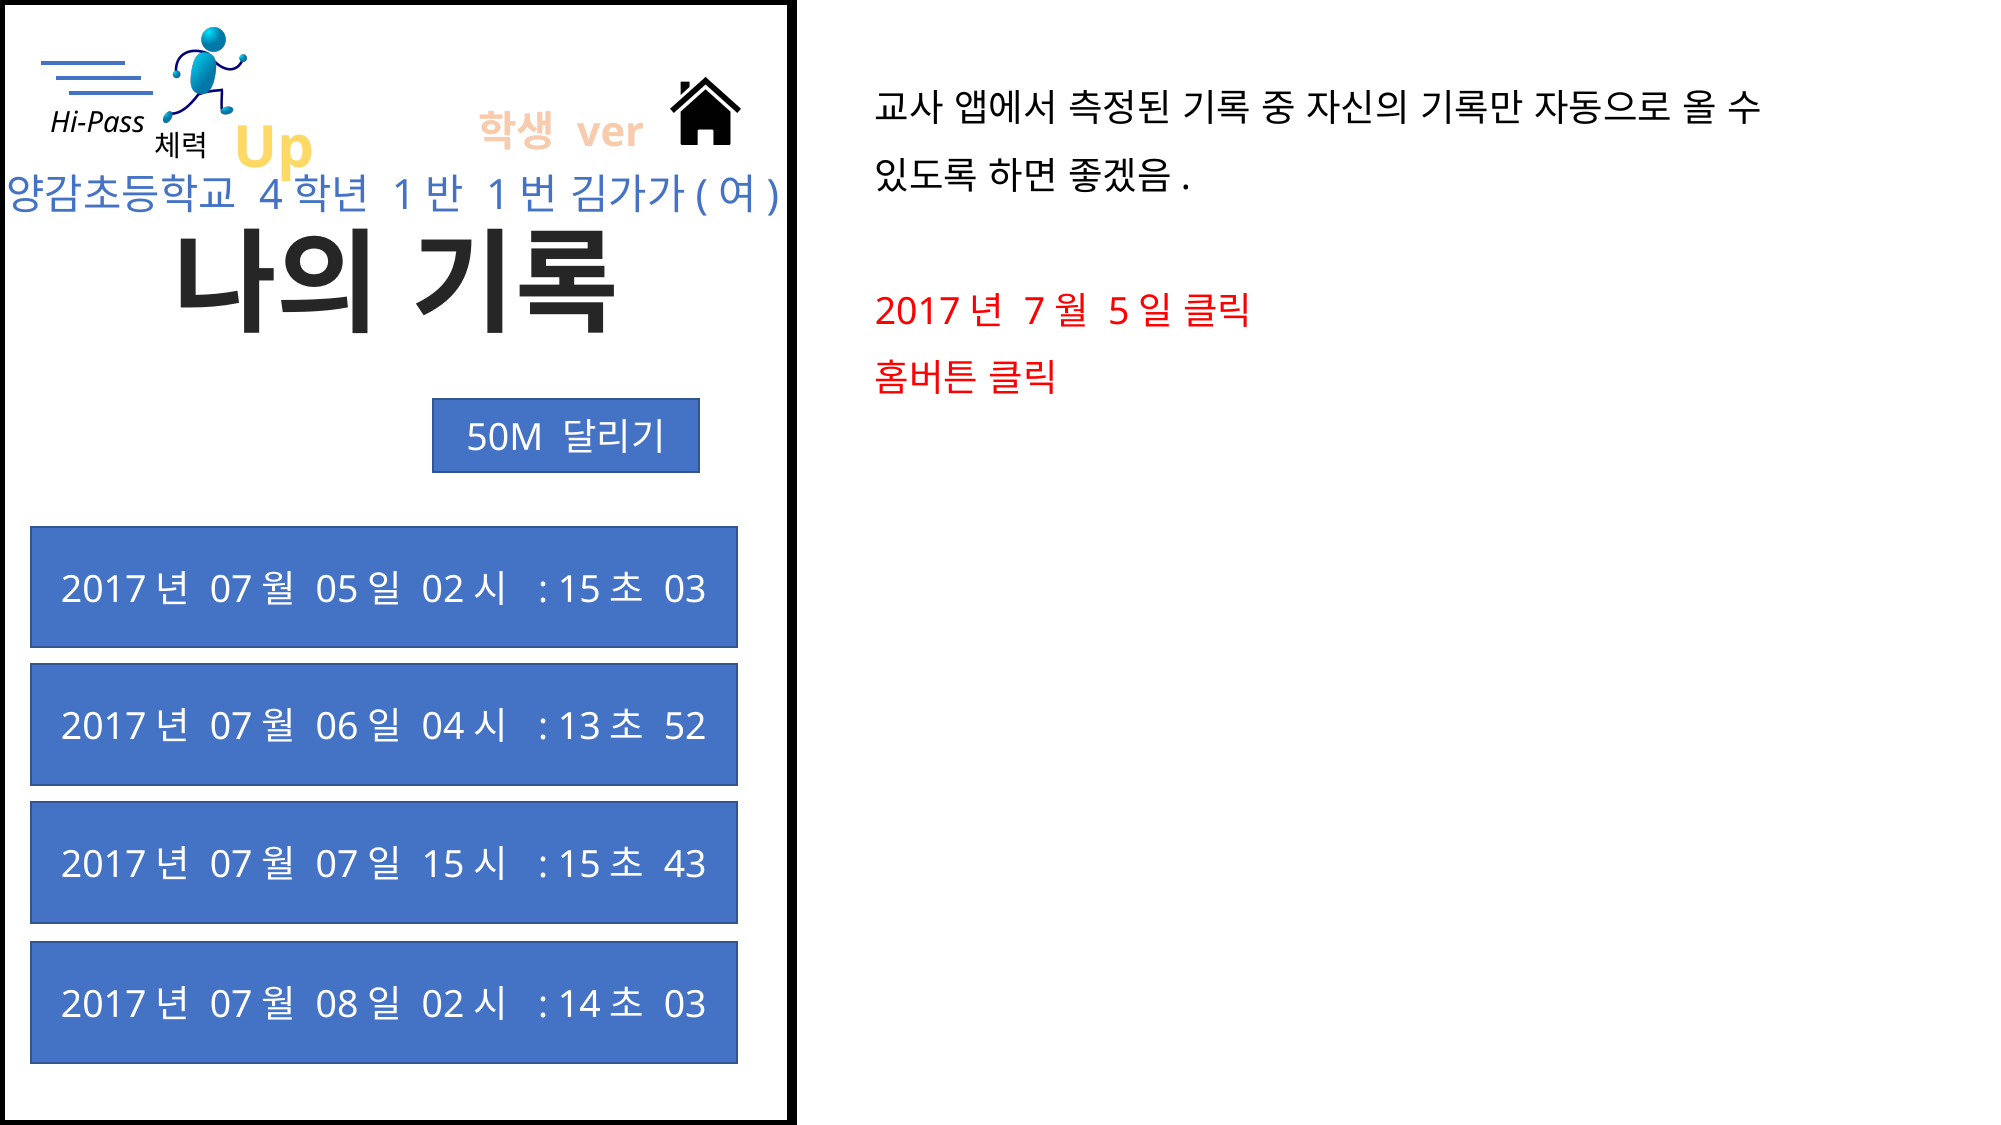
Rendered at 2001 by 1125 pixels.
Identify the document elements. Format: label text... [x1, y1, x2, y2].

text_box 양감초등학교 4학년 1반 1번 김가가(여) [0, 160, 805, 226]
text_box 2017년 07월 05일 02시 : 15초 03 [30, 526, 738, 648]
text_box 나의 기록 [158, 226, 634, 354]
text_box 2017년 07월 06일 04시 : 13초 52 [30, 663, 738, 786]
text_box 50M 달리기 [432, 398, 700, 473]
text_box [433, 77, 741, 164]
text_box [0, 226, 793, 1125]
text_box 2017년 07월 08일 02시 : 14초 03 [30, 941, 738, 1064]
text_box [0, 0, 793, 160]
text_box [35, 27, 331, 188]
text_box 2017년 07월 07일 15시 : 15초 43 [30, 801, 738, 924]
text_box 교사 앱에서 측정된 기록 중 자신의 기록만 자동으로 올 수 있도록 하면 좋겠음. 2017년 7월 5일 클릭 홈버튼 클릭 [860, 54, 1797, 407]
